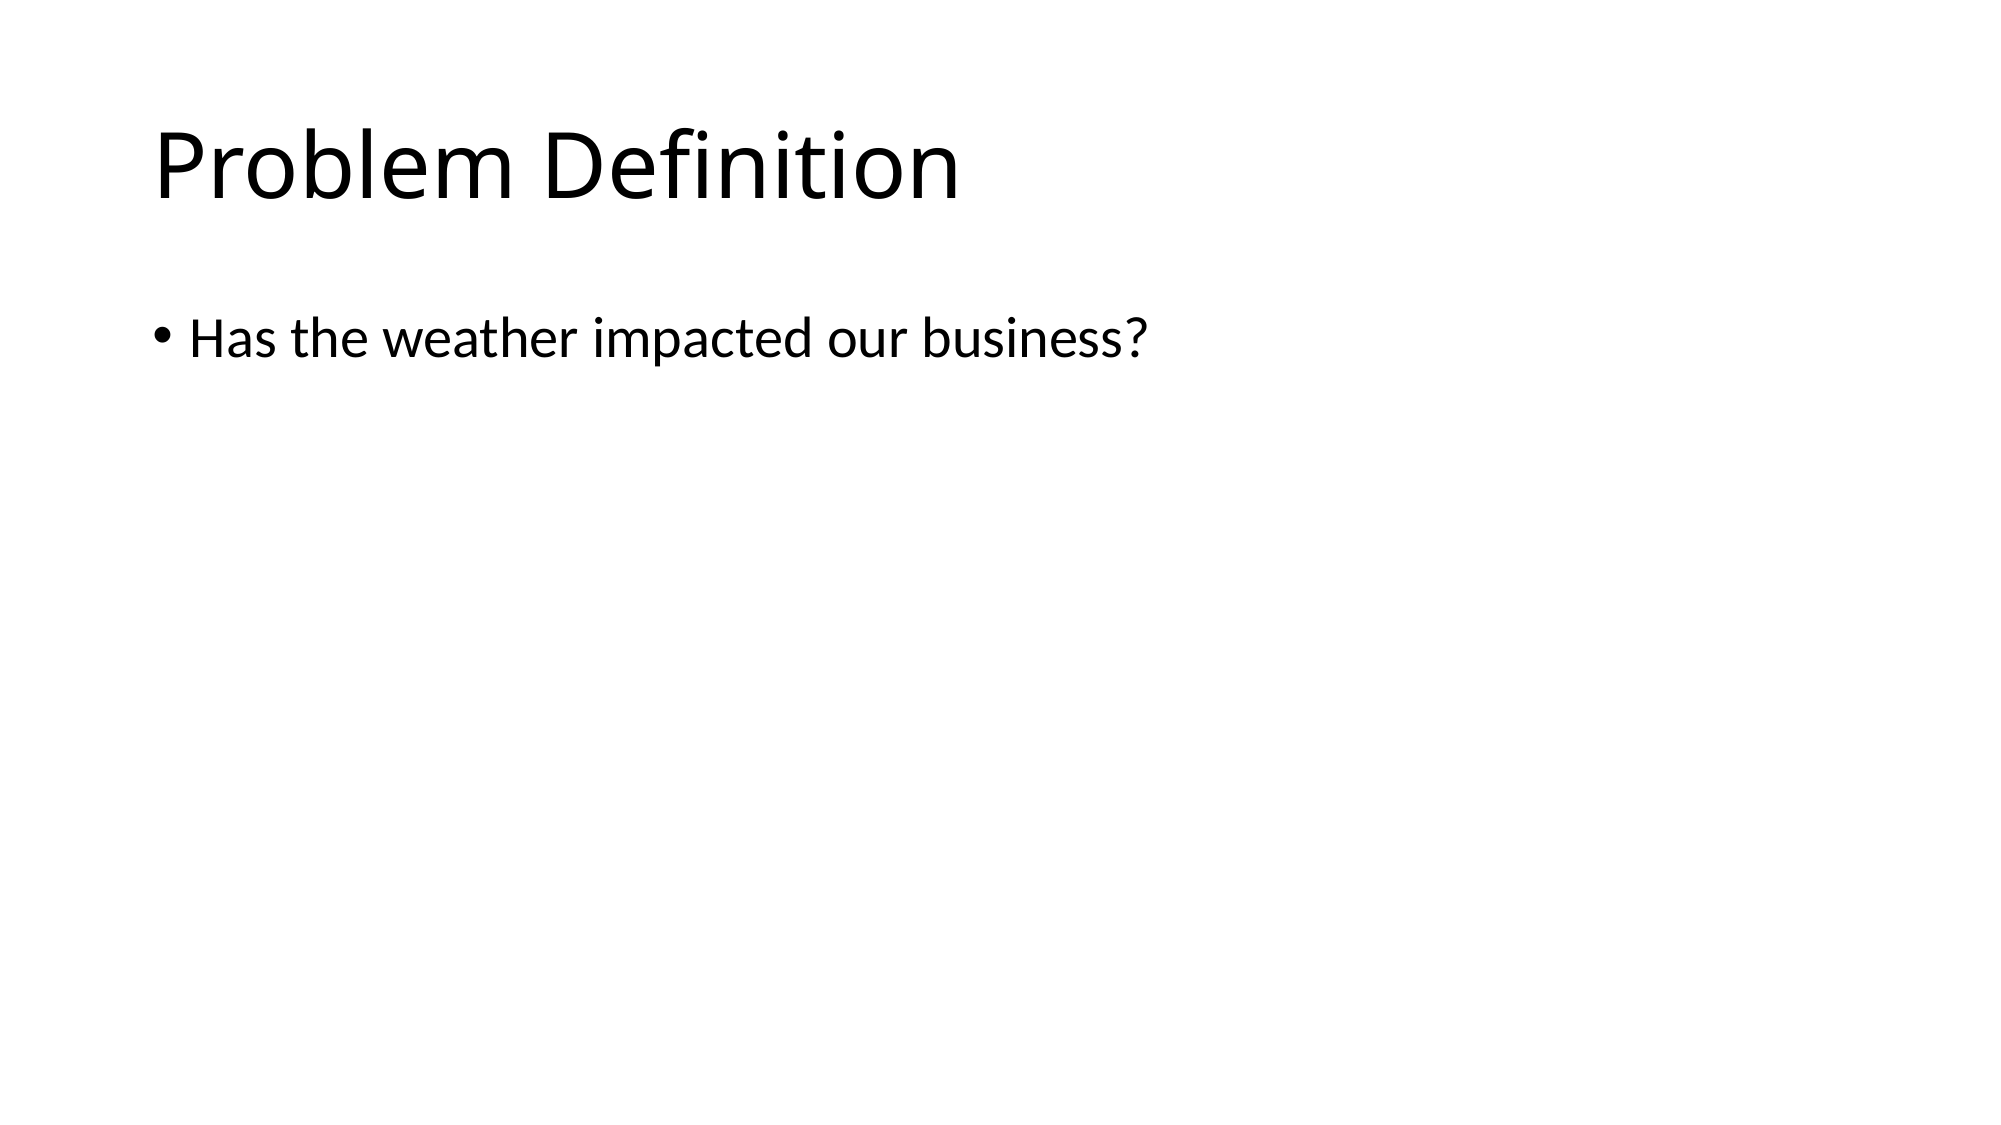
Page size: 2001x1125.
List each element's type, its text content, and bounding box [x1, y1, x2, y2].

title Problem Definition [137, 59, 1863, 278]
list Has the weather impacted our business? [137, 299, 1863, 1014]
